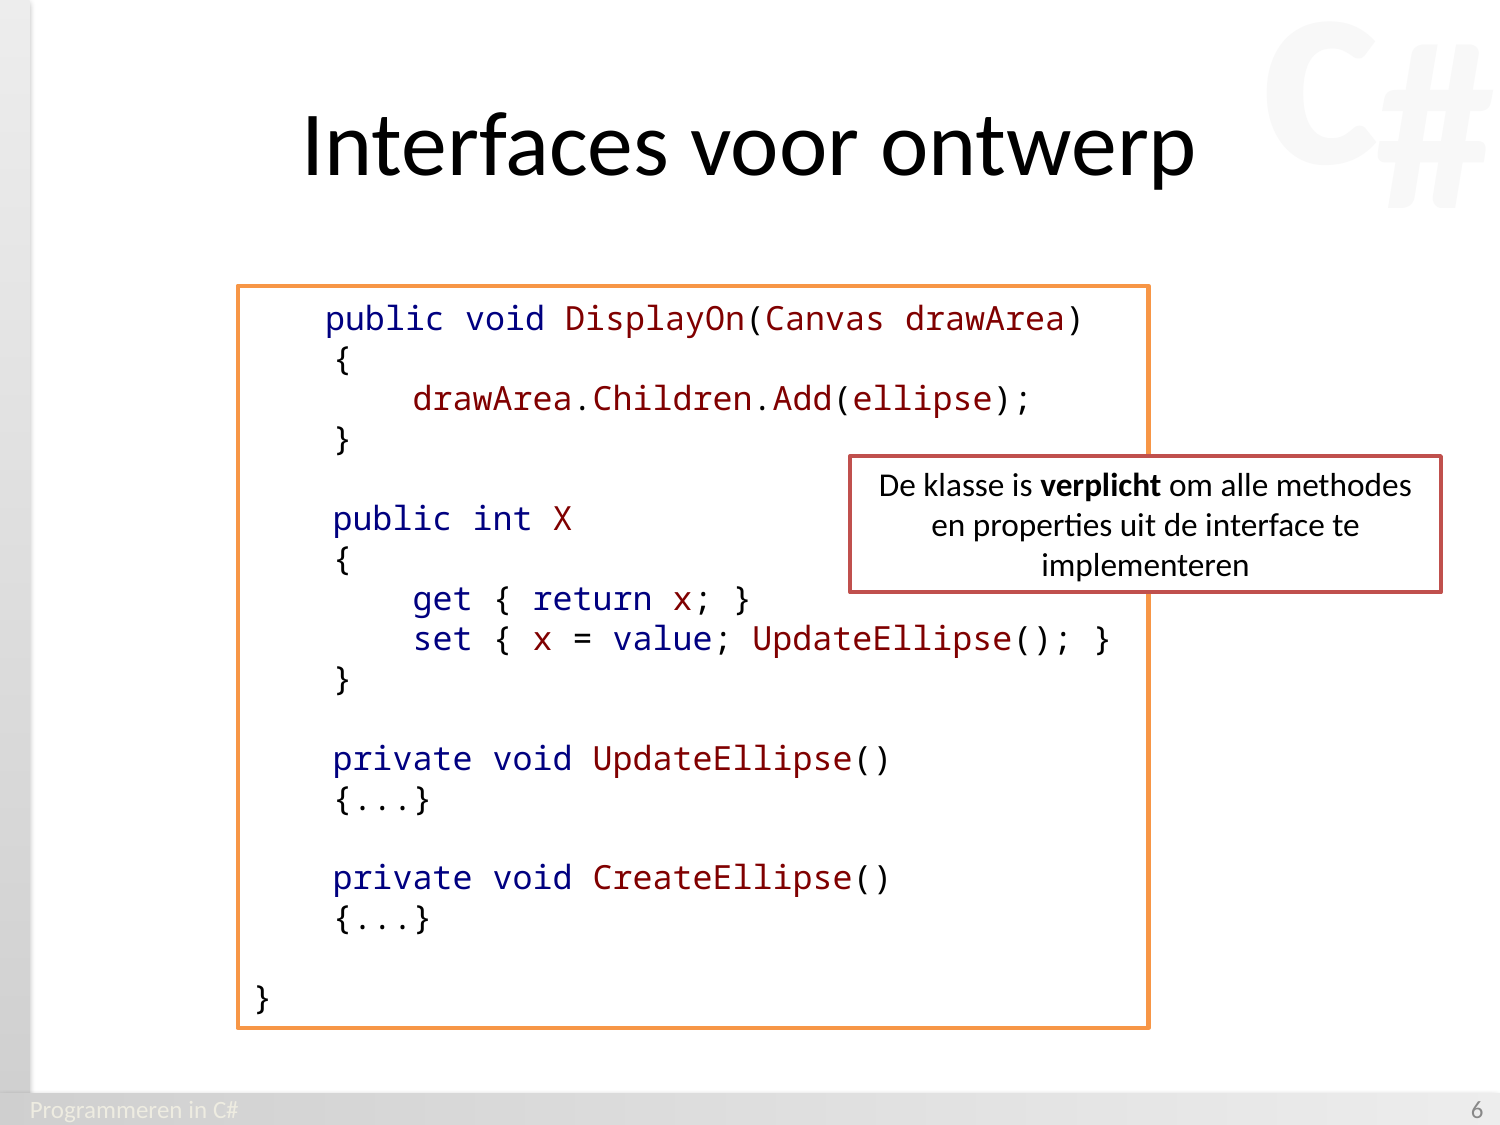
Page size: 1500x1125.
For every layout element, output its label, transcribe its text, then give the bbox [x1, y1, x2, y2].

slide_number ‹#› [1148, 1078, 1499, 1125]
footer Programmeren in C# [0, 1078, 372, 1125]
text_box public void DisplayOn(Canvas drawArea) { drawArea.Children.Add(ellipse); } public int X { get { return x; } set { x = value; UpdateEllipse(); } } private void UpdateEllipse() {...} private void CreateEllipse() {...} } [237, 285, 1149, 1028]
title Interfaces voor ontwerp [75, 45, 1425, 233]
text_box De klasse is verplicht om alle methodes en properties uit de interface te implementeren [850, 456, 1441, 593]
